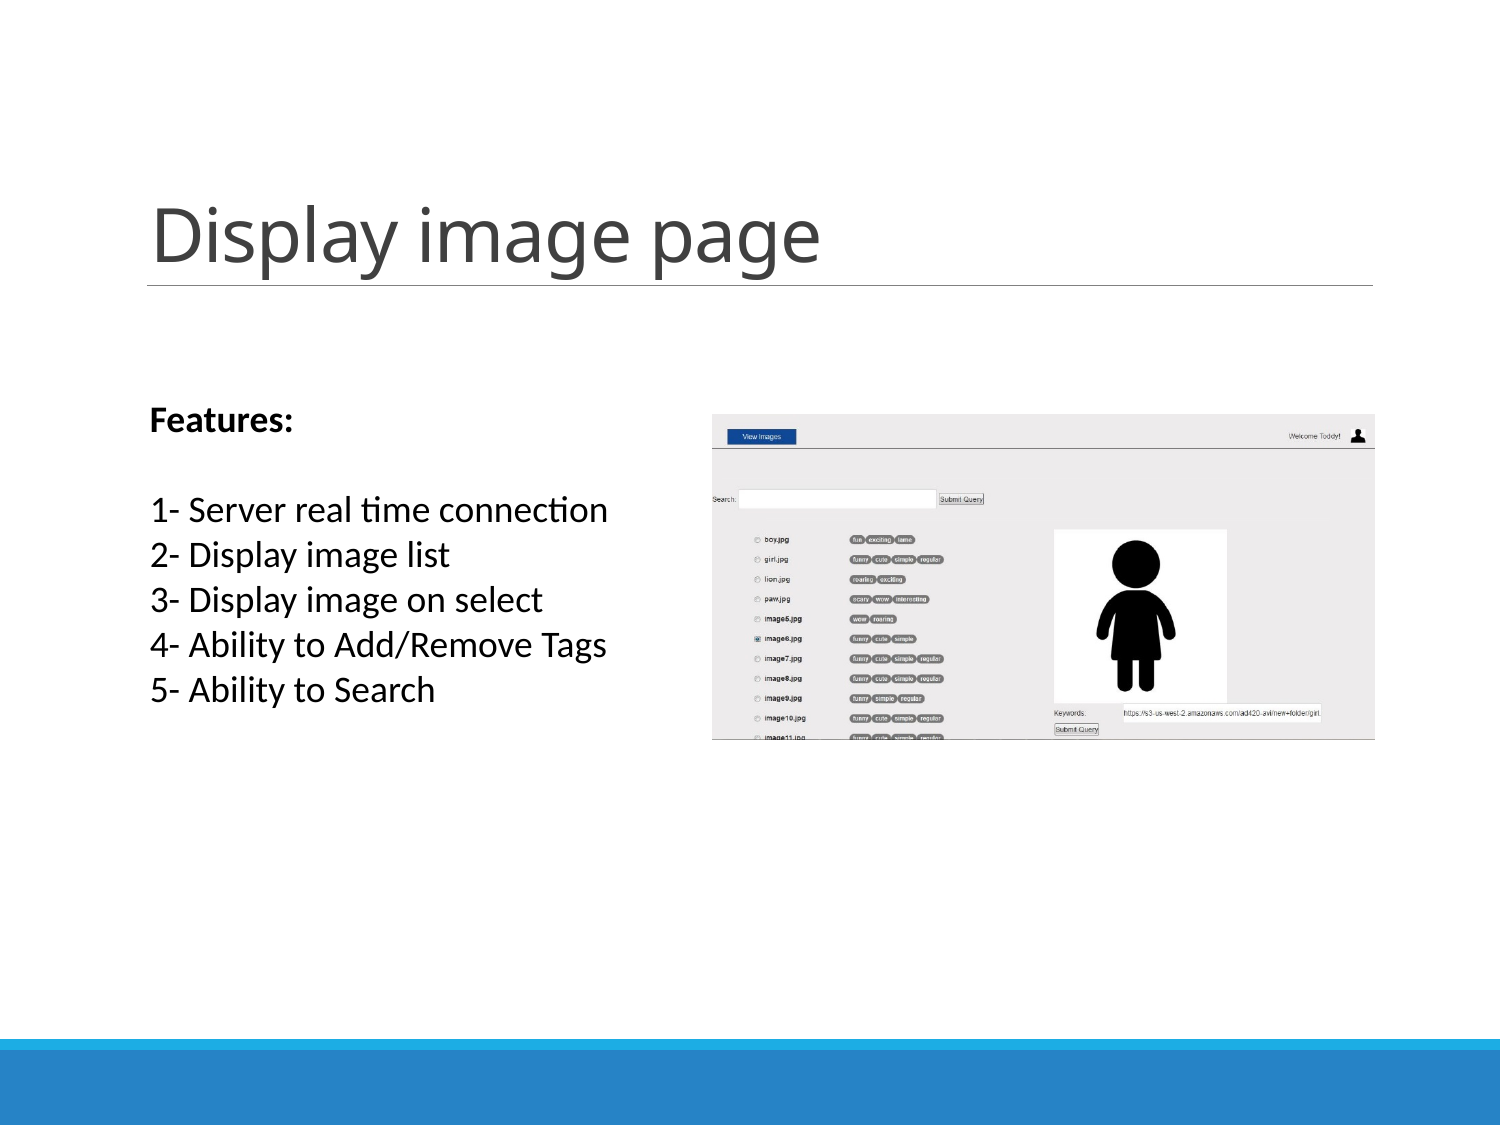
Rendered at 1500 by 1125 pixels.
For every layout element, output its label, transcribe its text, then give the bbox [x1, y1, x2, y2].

text_box Features: 1- Server real time connection 2- Display image list 3- Display image on select 4- Ability to Add/Remove Tags 5- Ability to Search [135, 387, 713, 763]
title Display image page [135, 47, 1373, 285]
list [711, 413, 1376, 740]
